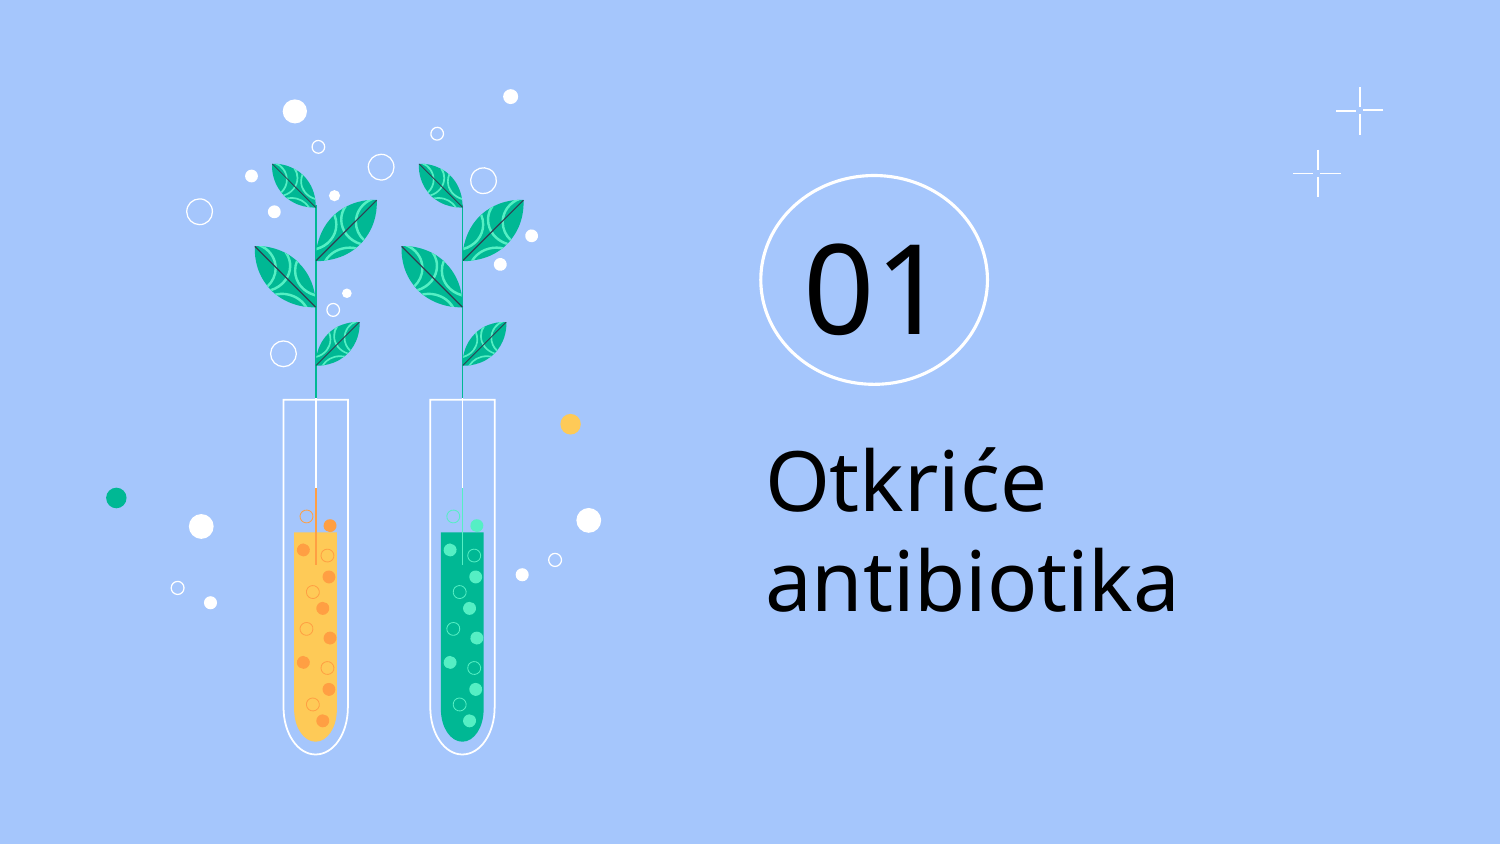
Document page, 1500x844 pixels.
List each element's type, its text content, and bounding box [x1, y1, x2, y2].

title Otkriće antibiotika [750, 459, 1396, 598]
title 01 [774, 196, 975, 372]
text_box [760, 231, 774, 329]
text_box [806, 175, 942, 196]
text_box [975, 232, 988, 328]
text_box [105, 88, 602, 755]
text_box [820, 372, 928, 385]
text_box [1292, 86, 1384, 198]
